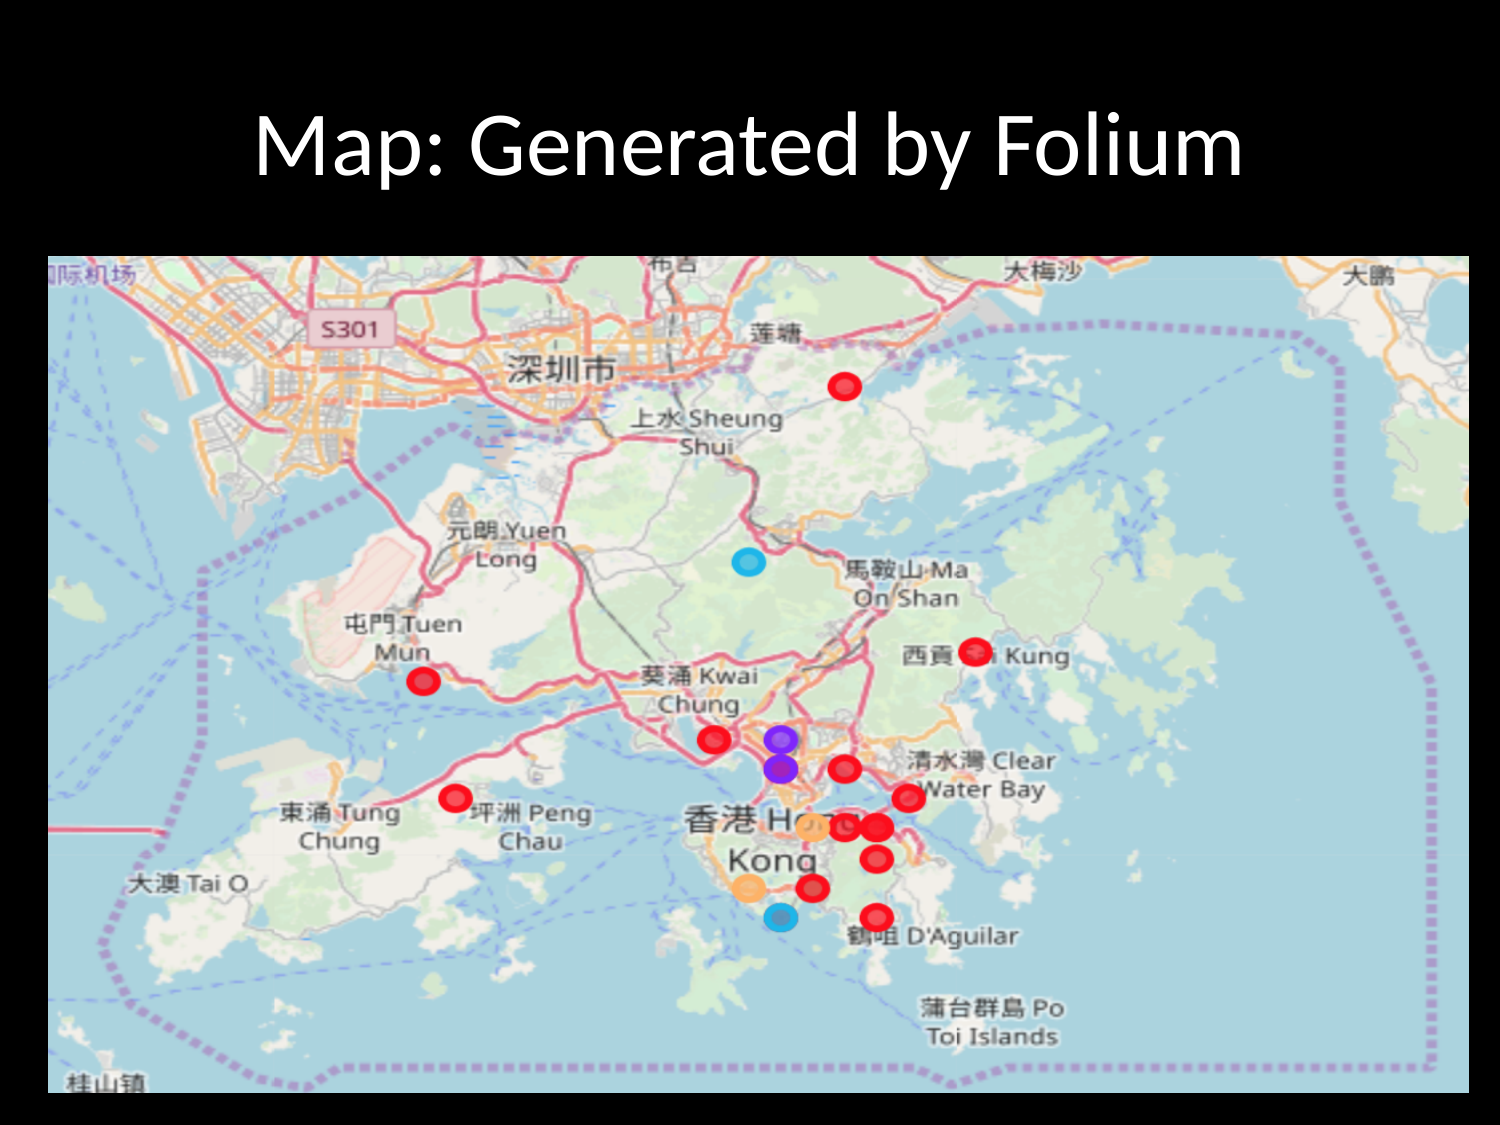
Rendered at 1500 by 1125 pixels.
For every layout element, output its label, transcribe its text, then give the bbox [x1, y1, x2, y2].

picture [48, 256, 1470, 1093]
title Map: Generated by Folium [75, 45, 1425, 233]
